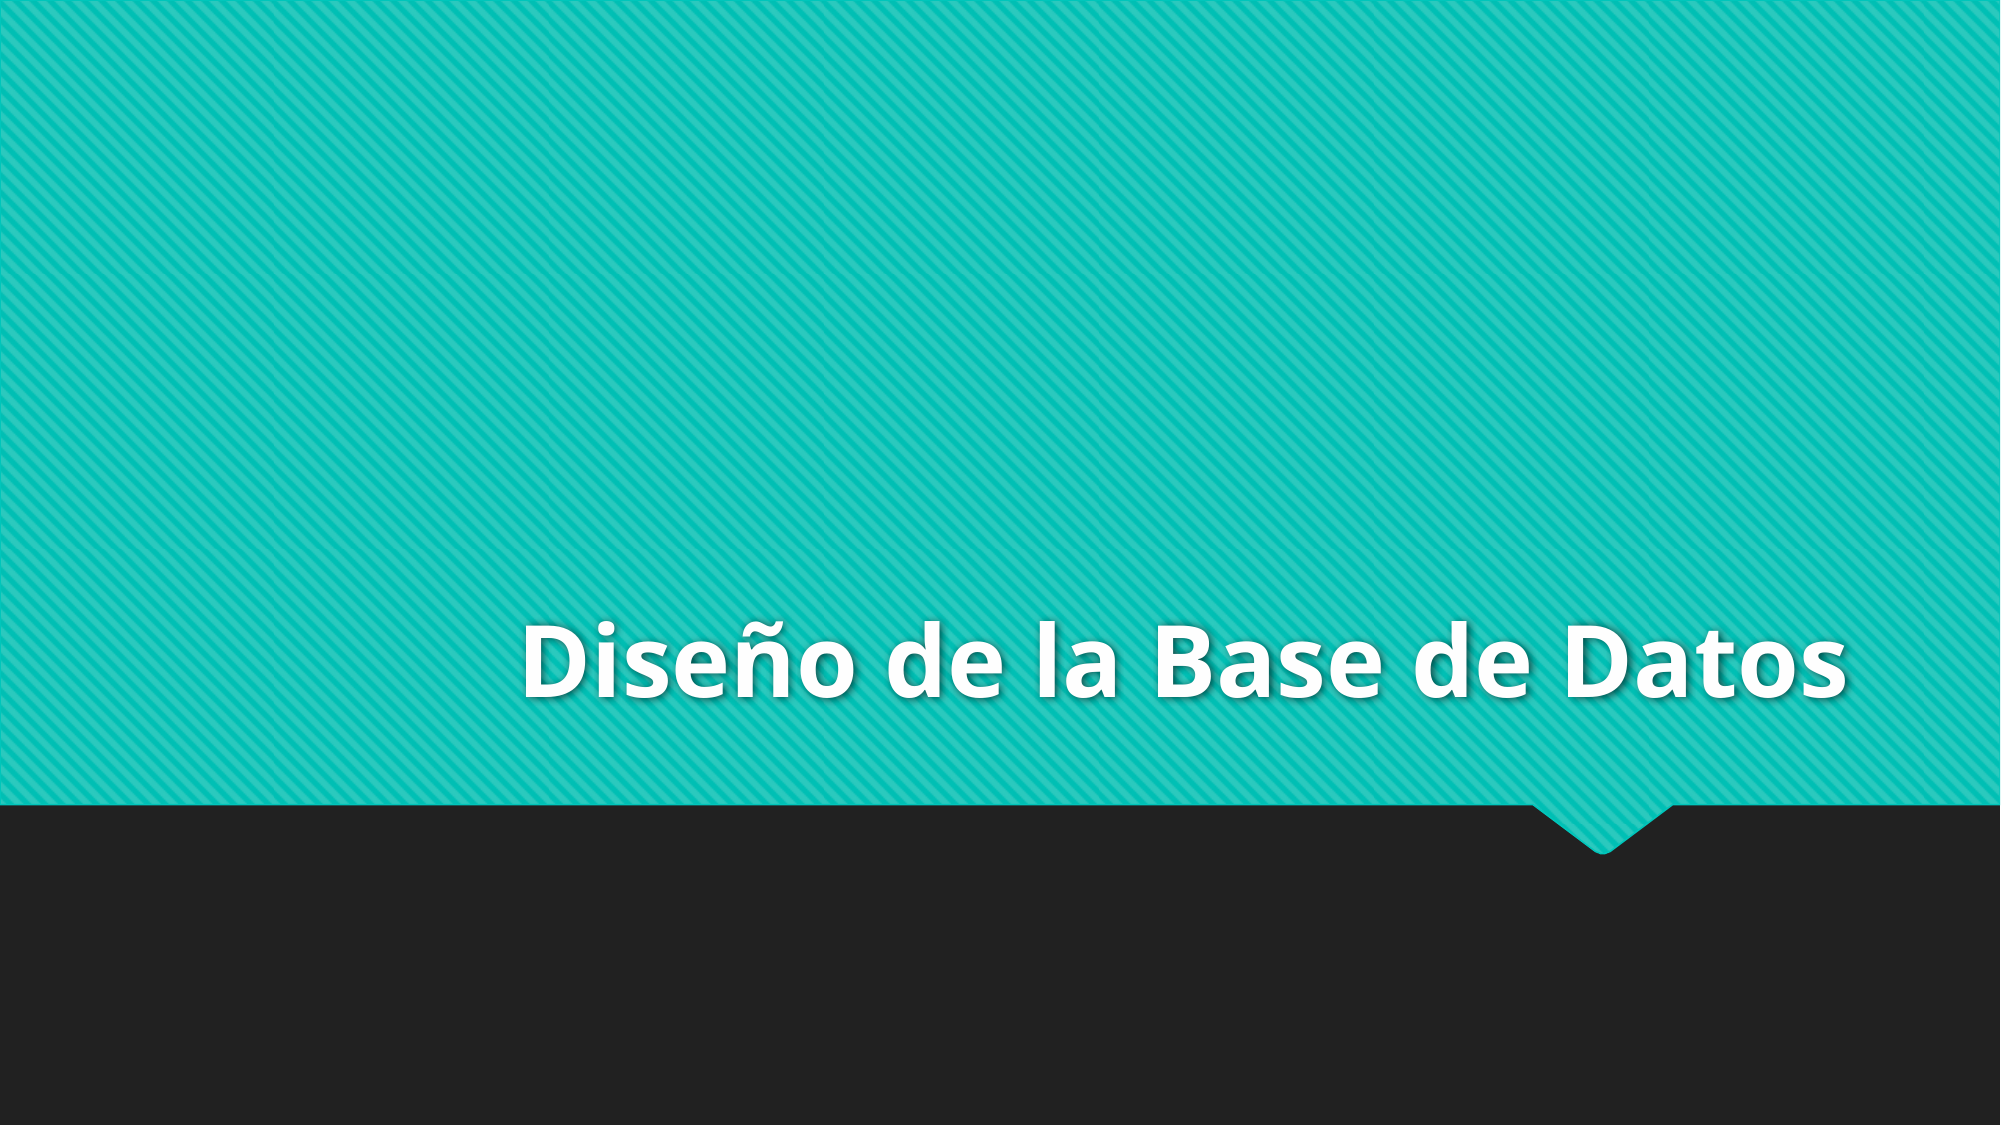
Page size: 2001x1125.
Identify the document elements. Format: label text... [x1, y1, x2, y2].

title Diseño de la Base de Datos [132, 484, 1866, 726]
